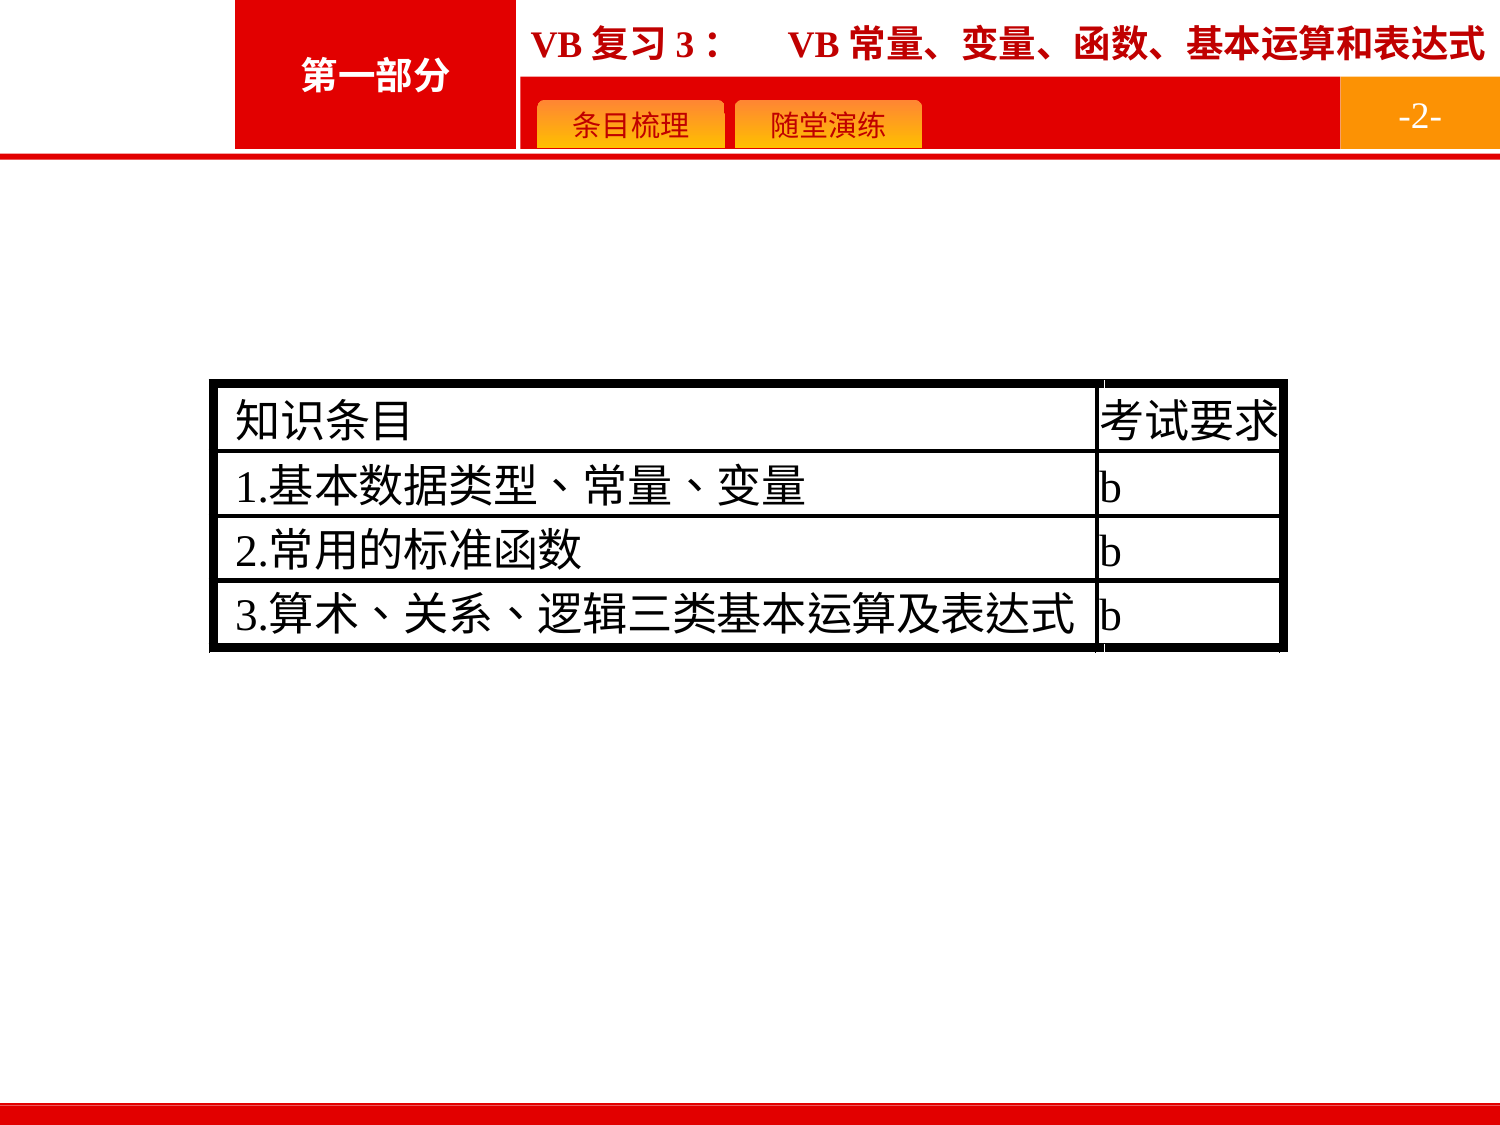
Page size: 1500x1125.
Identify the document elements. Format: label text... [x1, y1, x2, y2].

slide_number -2- [1340, 83, 1500, 144]
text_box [83, 378, 1417, 788]
